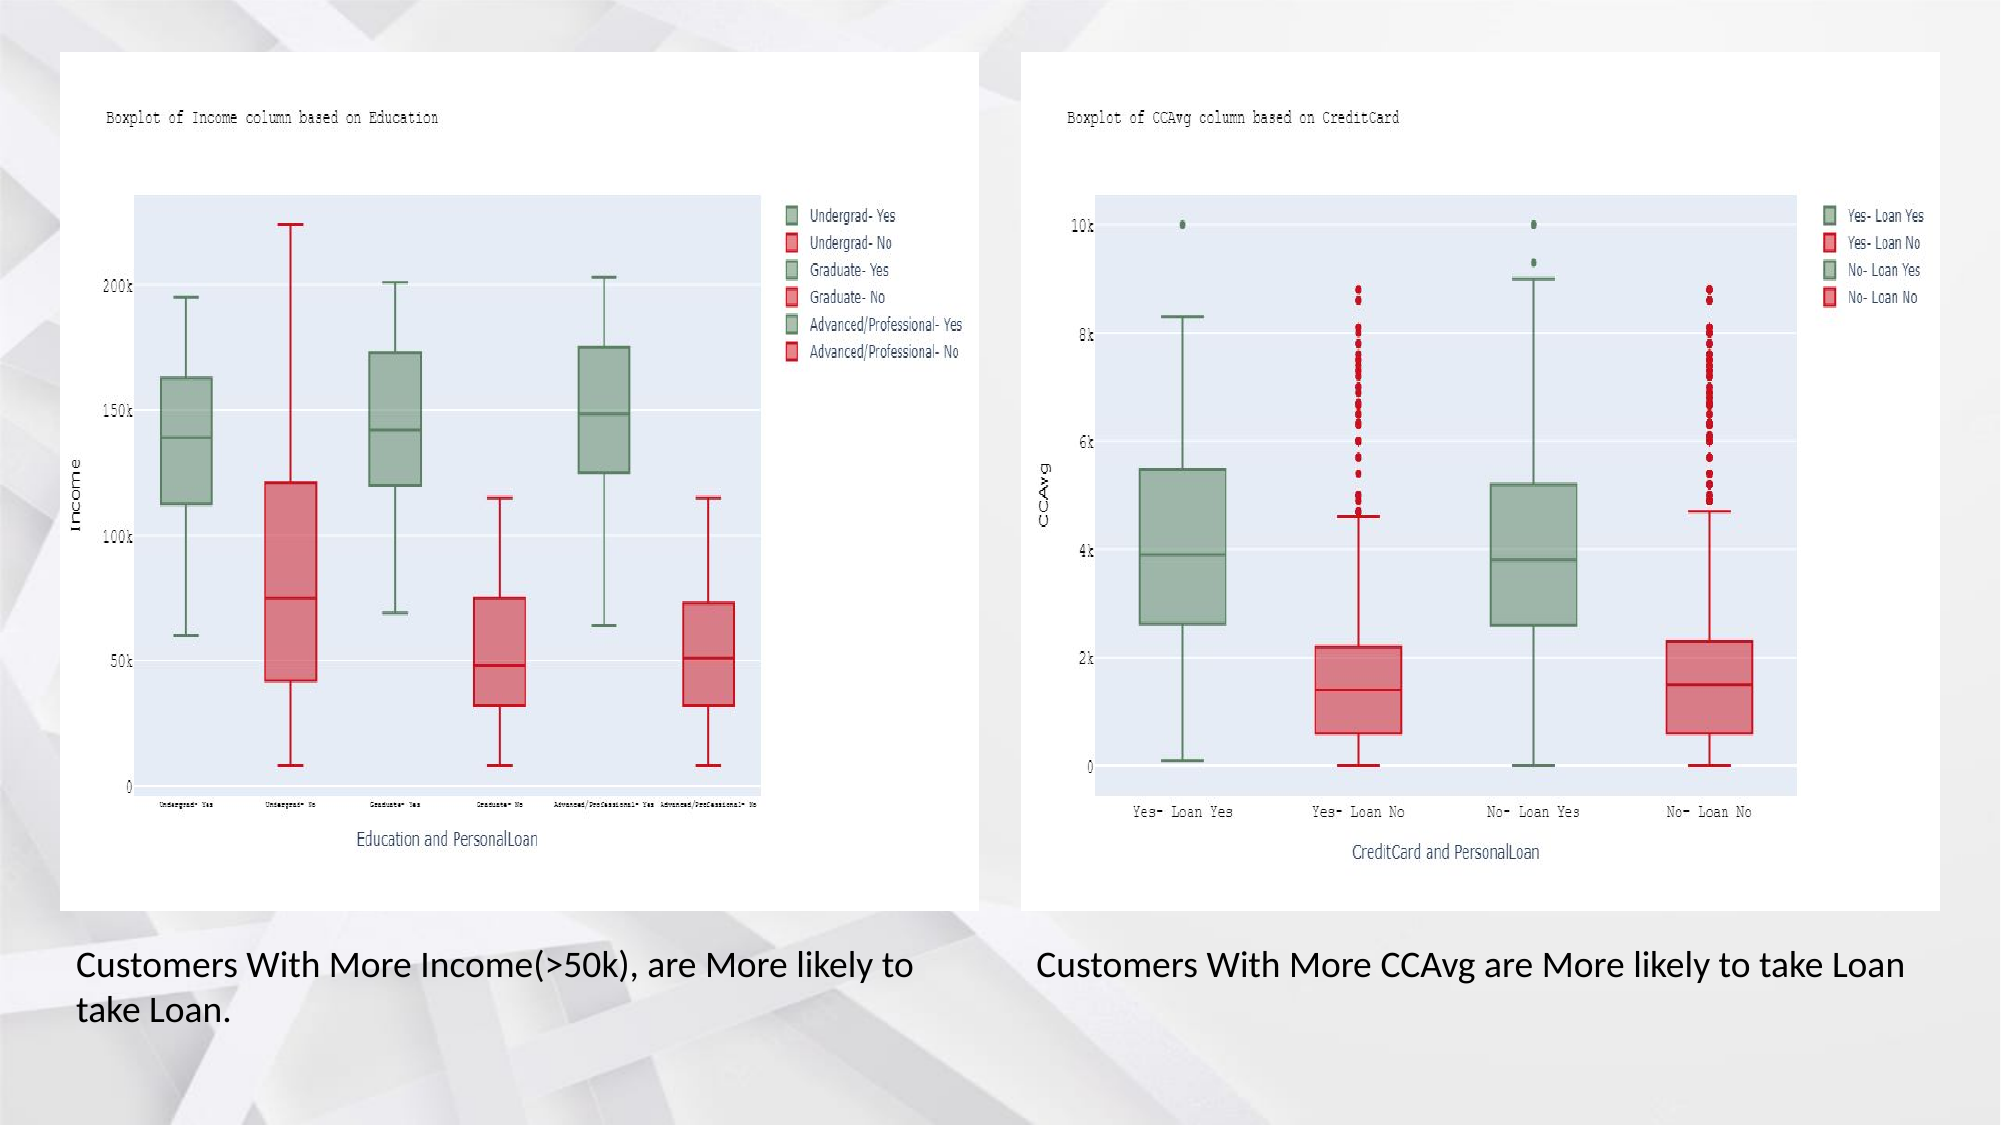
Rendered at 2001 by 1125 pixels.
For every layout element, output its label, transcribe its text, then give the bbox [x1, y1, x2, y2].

text_box Customers With More Income(>50k), are More likely to take Loan. [61, 932, 980, 1038]
text_box Customers With More CCAvg are More likely to take Loan [1021, 932, 1940, 993]
picture [0, 0, 2001, 1125]
